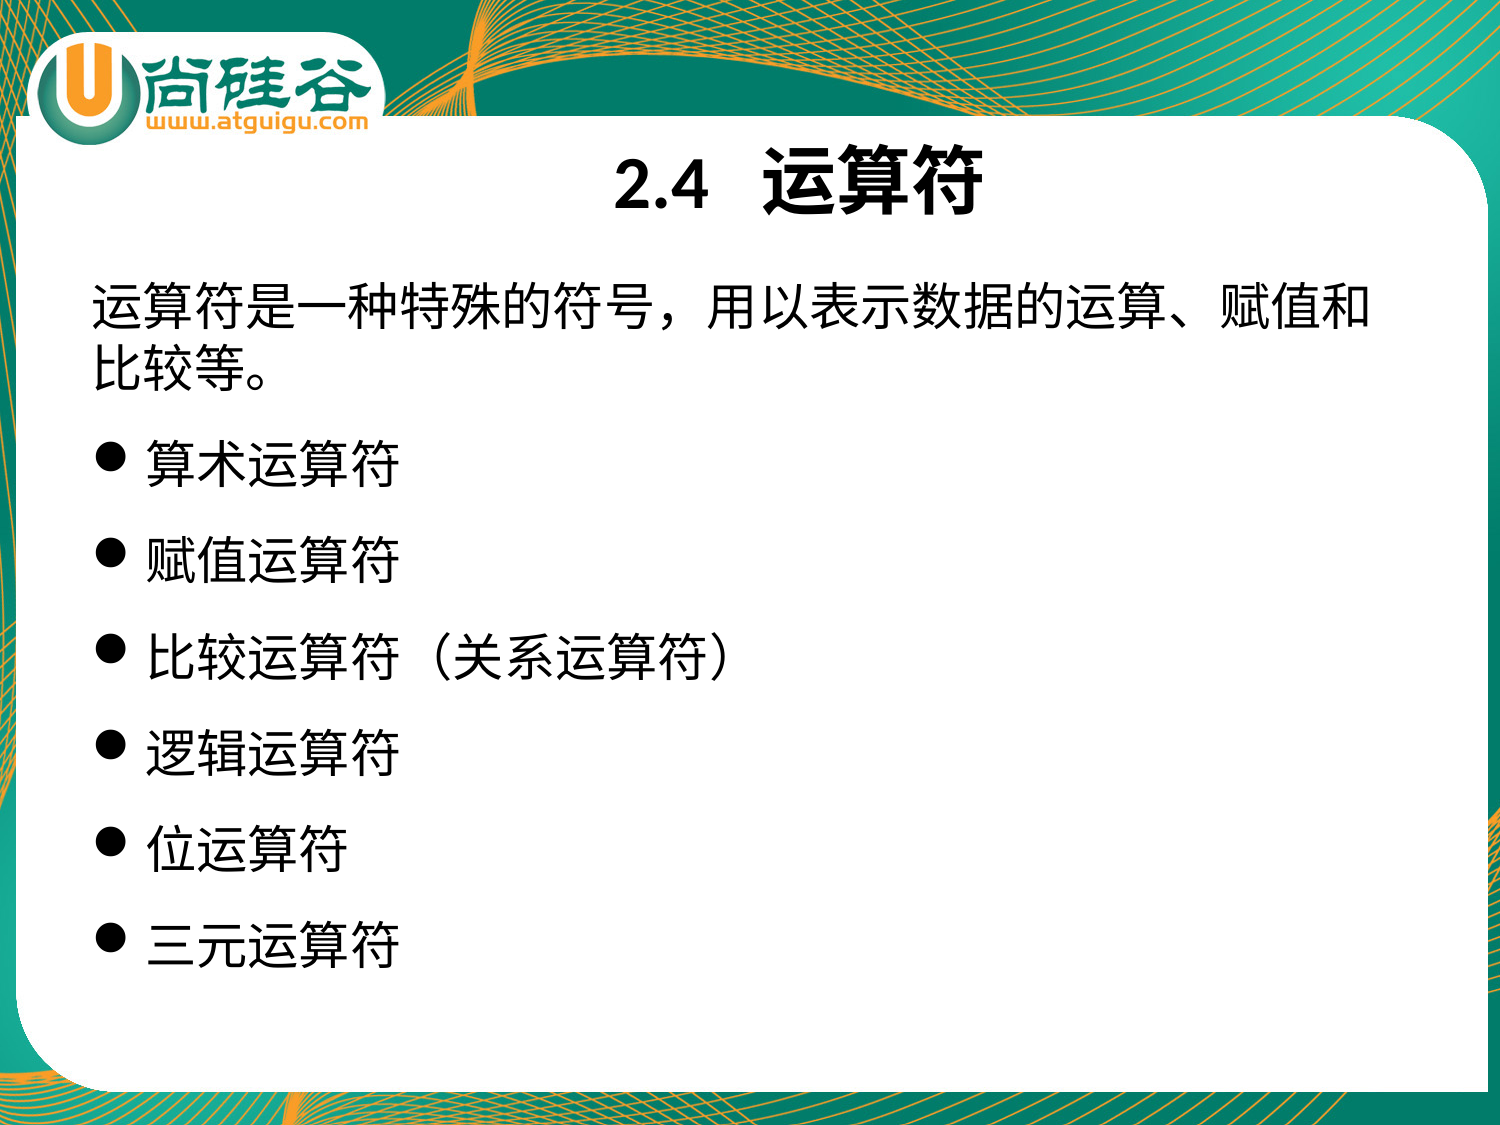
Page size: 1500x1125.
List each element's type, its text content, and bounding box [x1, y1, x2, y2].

list 运算符是一种特殊的符号，用以表示数据的运算、赋值和比较等。 算术运算符 赋值运算符 比较运算符（关系运算符） 逻辑运算符 位运算符 三元运算符 [76, 267, 1427, 988]
picture [0, 0, 1500, 1125]
title 2.4 运算符 [537, 113, 1062, 244]
